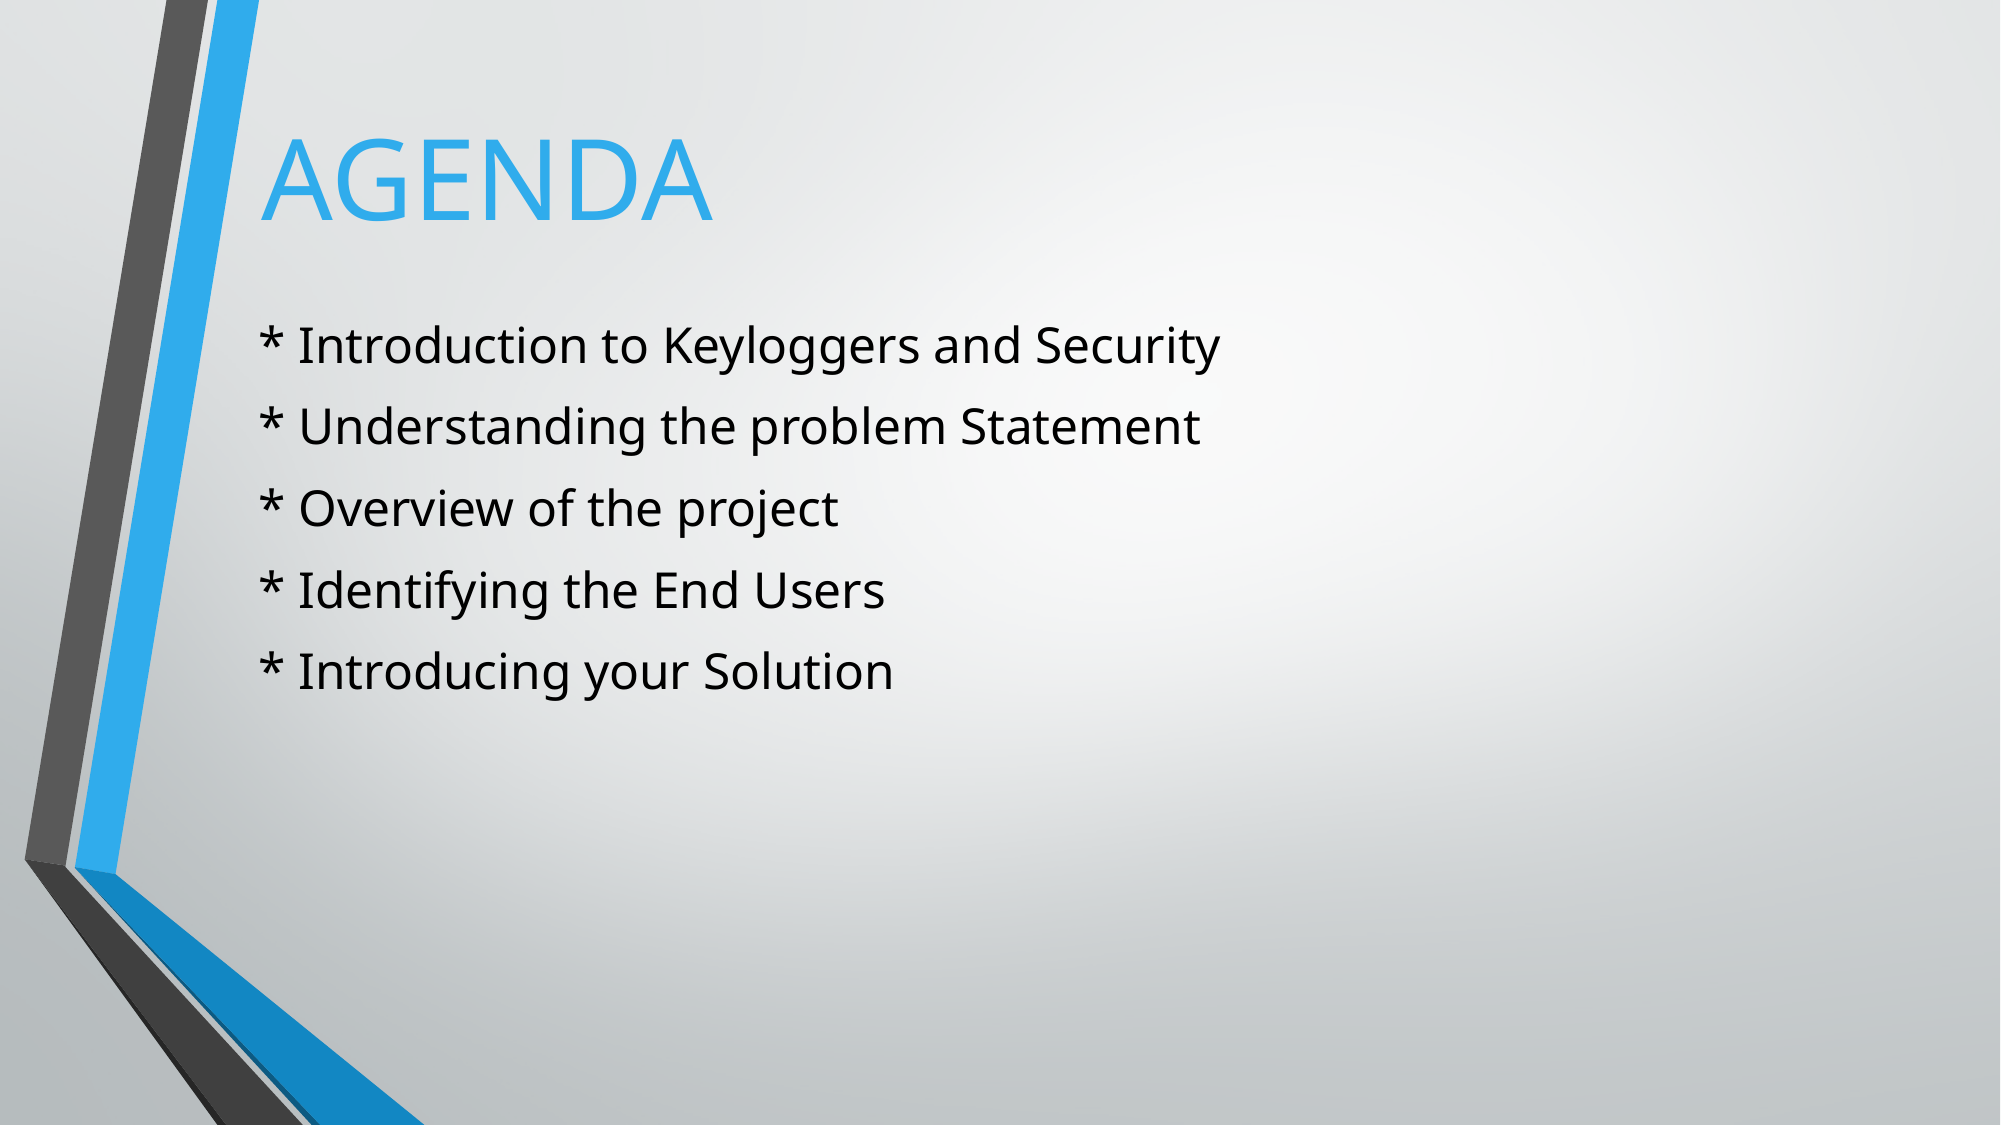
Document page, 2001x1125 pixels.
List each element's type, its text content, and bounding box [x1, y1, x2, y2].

text_box AGENDA [246, 100, 729, 251]
list * Introduction to Keyloggers and Security * Understanding the problem Statement * Overview of the project * Identifying the End Users * Introducing your Solution [243, 306, 1857, 709]
